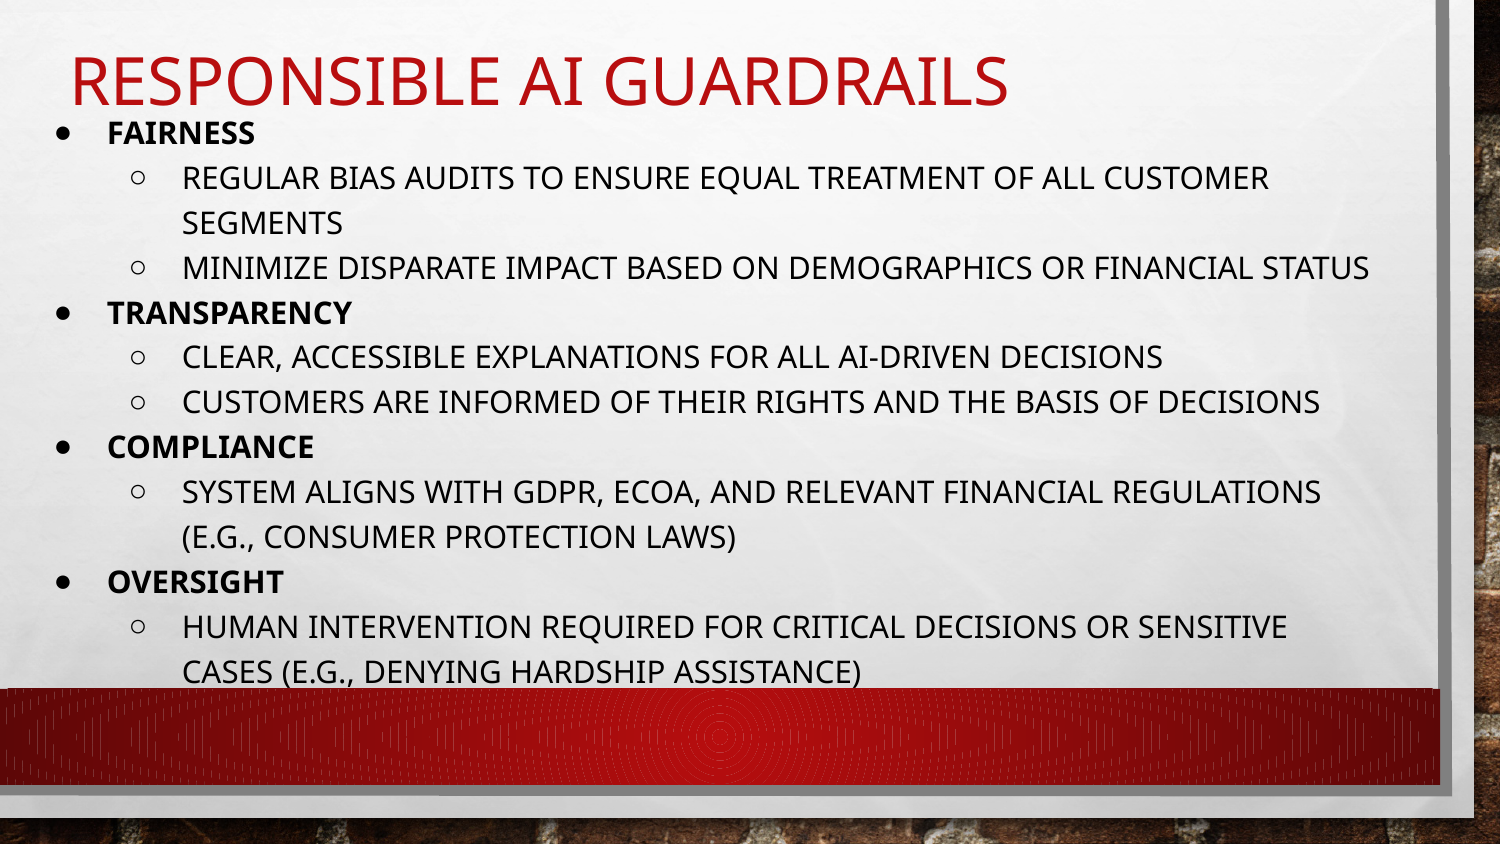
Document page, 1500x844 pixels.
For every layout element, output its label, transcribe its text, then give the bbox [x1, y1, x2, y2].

picture [0, 0, 1500, 844]
title Responsible AI Guardrails [54, 24, 1427, 138]
list Fairness Regular bias audits to ensure equal treatment of all customer segments Minimize disparate impact based on demographics or financial status Transparency Clear, accessible explanations for all AI-driven decisions Customers are informed of their rights and the basis of decisions Compliance System aligns with GDPR, ECOA, and relevant financial regulations (e.g., consumer protection laws) Oversight Human intervention required for critical decisions or sensitive cases (e.g., denying hardship assistance) [16, 90, 1390, 596]
